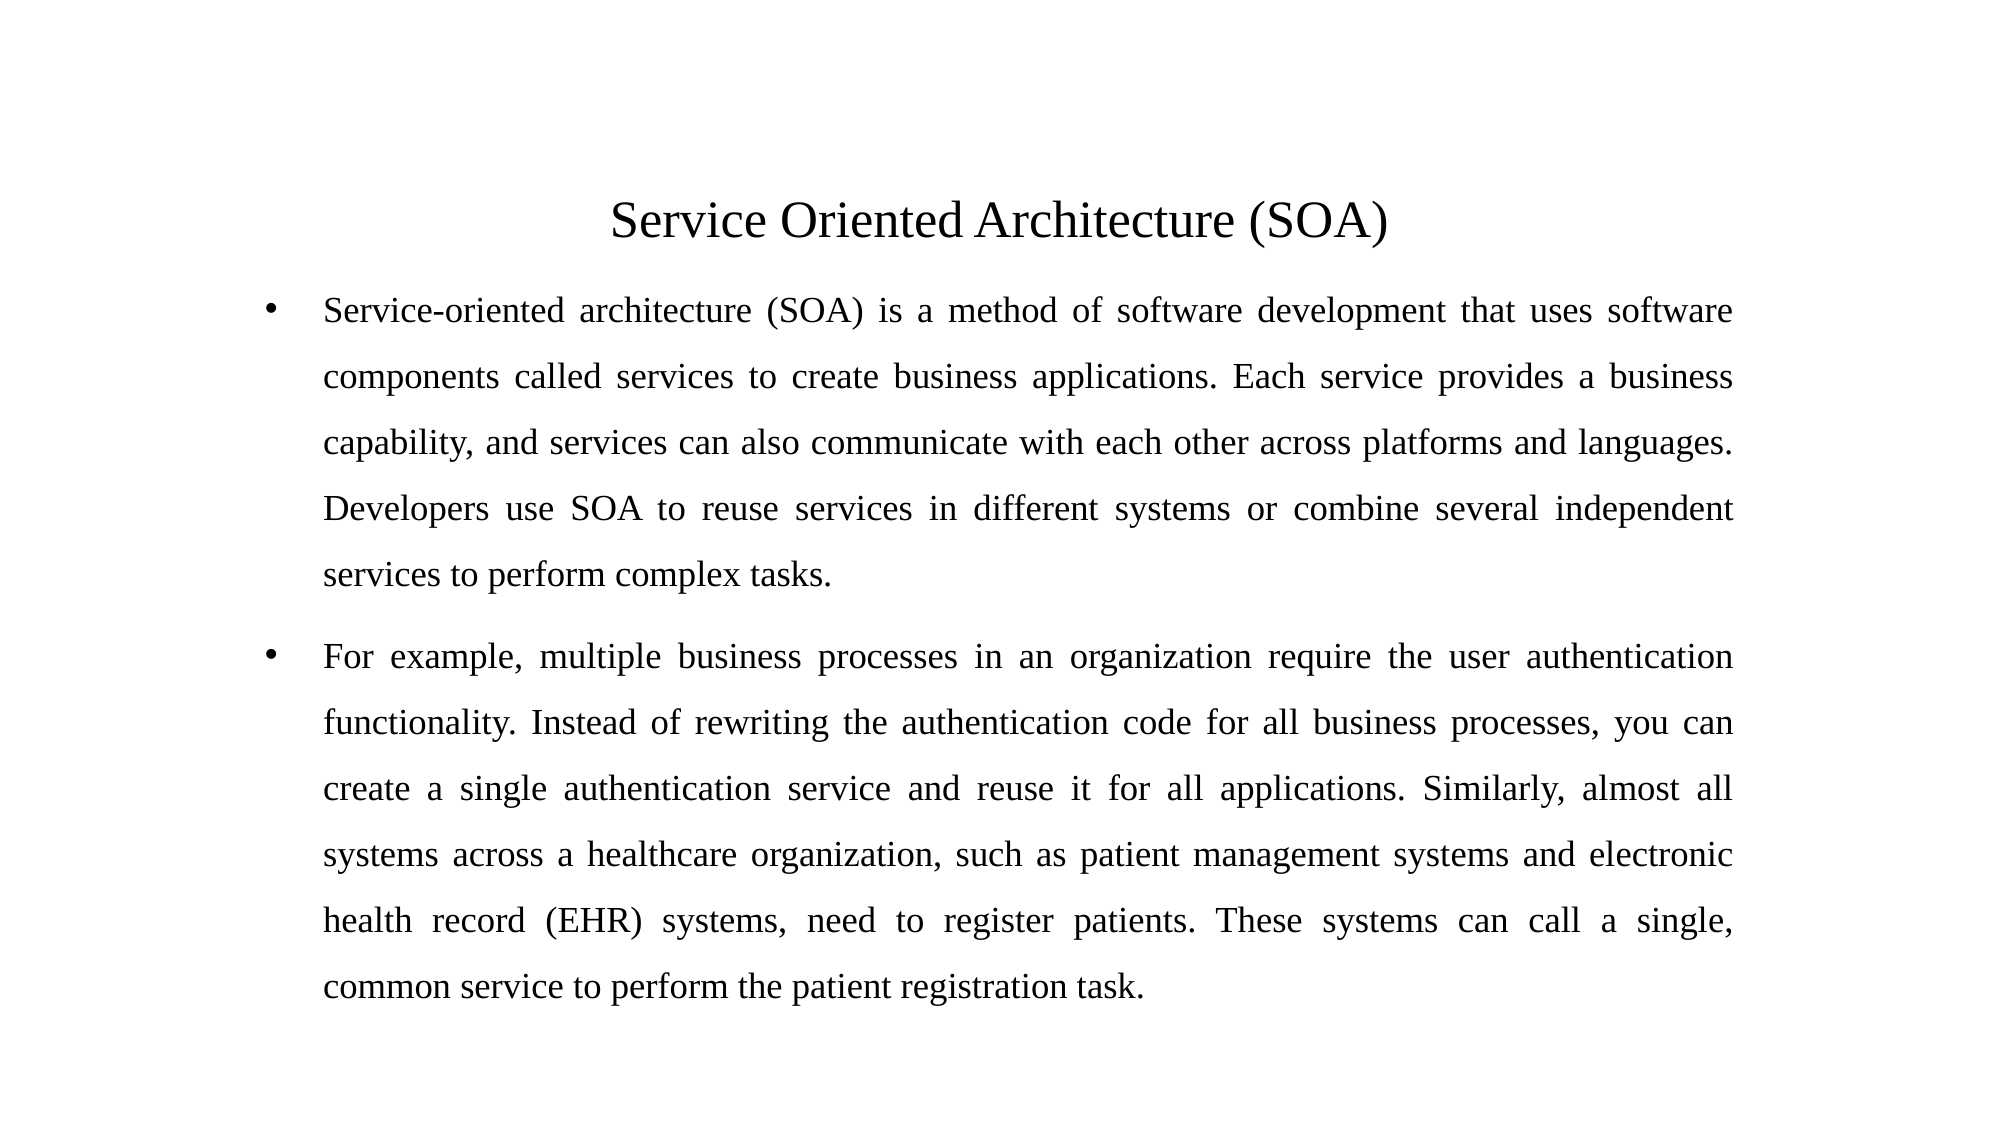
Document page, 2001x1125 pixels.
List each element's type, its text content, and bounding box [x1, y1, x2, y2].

subtitle Service-oriented architecture (SOA) is a method of software development that uses software components called services to create business applications. Each service provides a business capability, and services can also communicate with each other across platforms and languages. Developers use SOA to reuse services in different systems or combine several independent services to perform complex tasks. For example, multiple business processes in an organization require the user authentication functionality. Instead of rewriting the authentication code for all business processes, you can create a single authentication service and reuse it for all applications. Similarly, almost all systems across a healthcare organization, such as patient management systems and electronic health record (EHR) systems, need to register patients. These systems can call a single, common service to perform the patient registration task. [249, 256, 1750, 1030]
title Service Oriented Architecture (SOA) [249, 184, 1750, 256]
